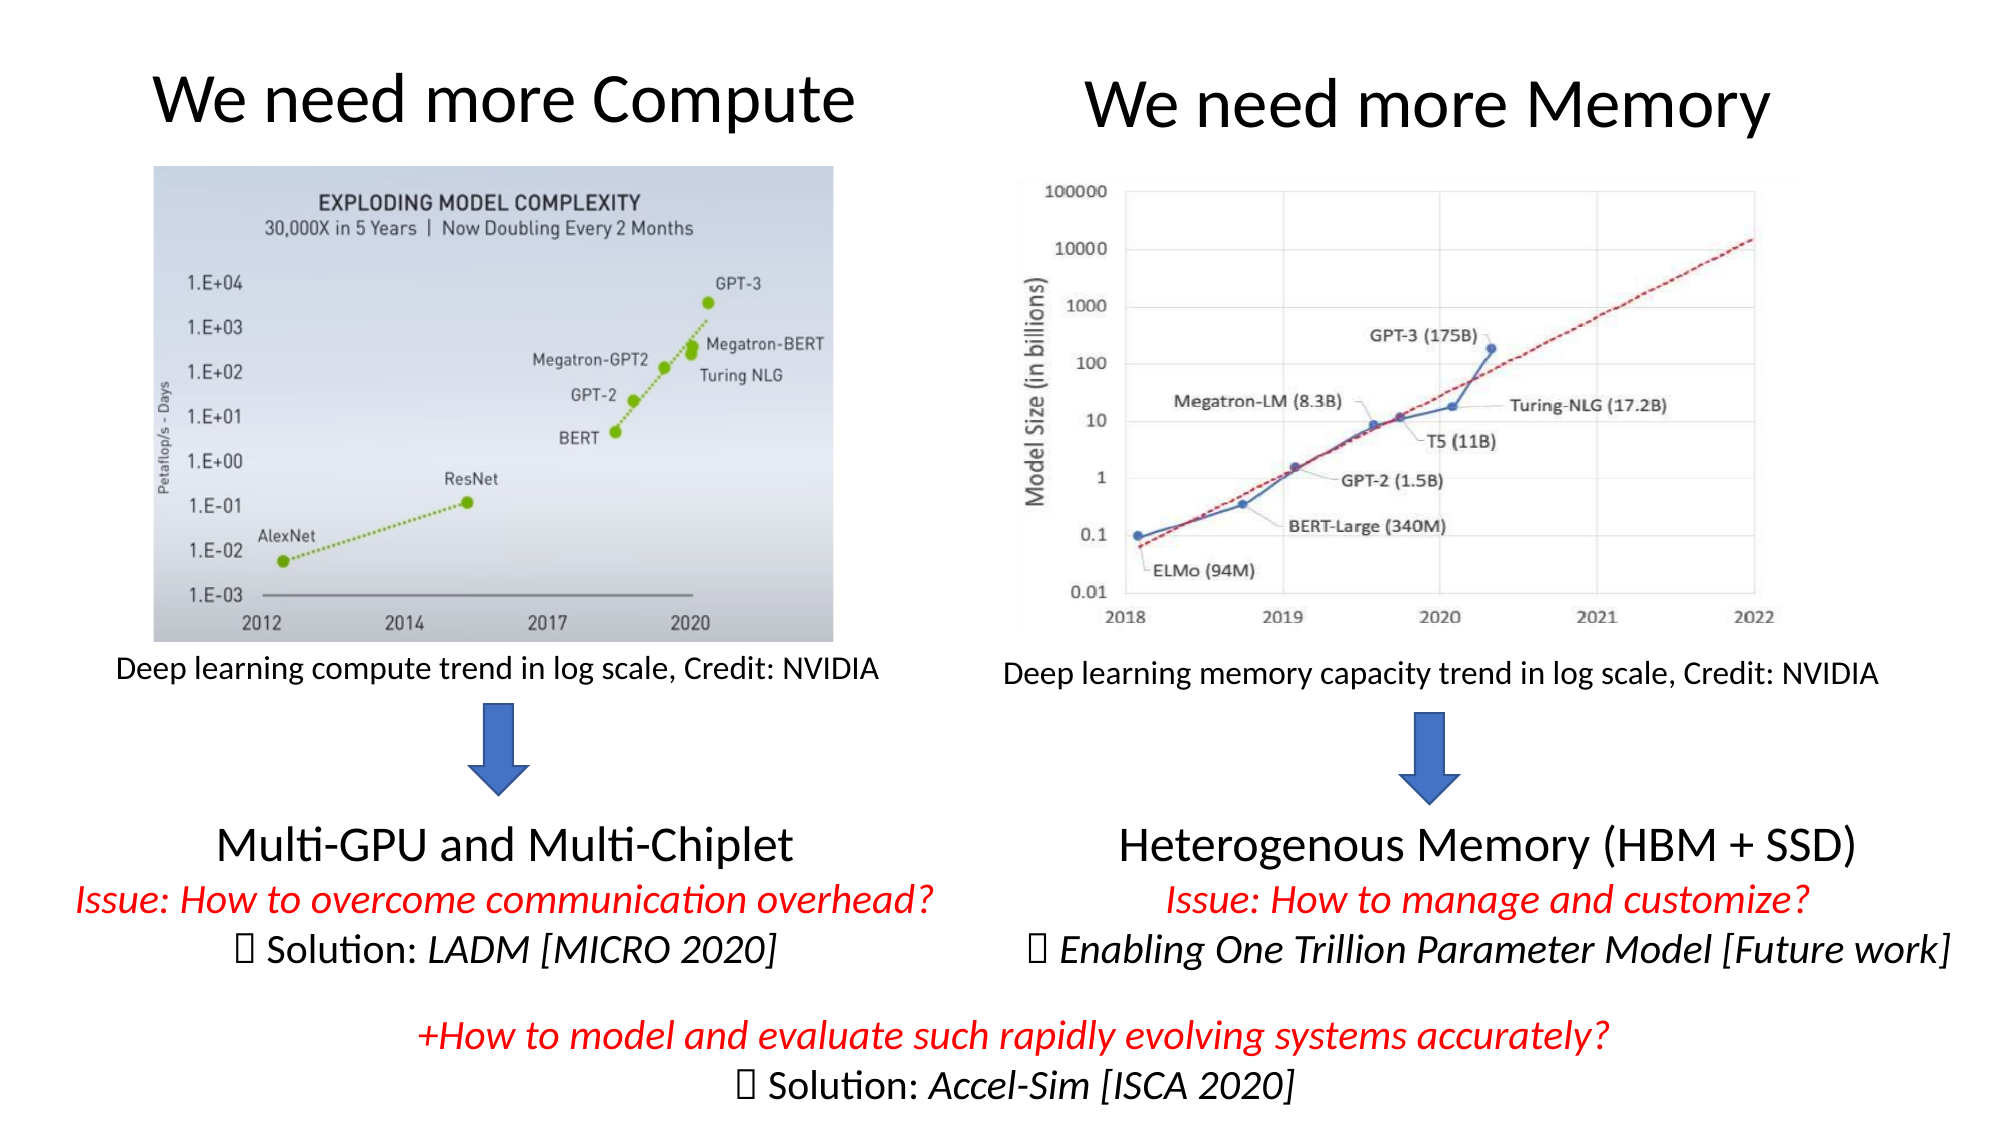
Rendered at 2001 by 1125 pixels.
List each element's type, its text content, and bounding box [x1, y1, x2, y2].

text_box We need more Memory [1069, 49, 1788, 150]
text_box Deep learning memory capacity trend in log scale, Credit: NVIDIA [988, 644, 1896, 699]
text_box Deep learning compute trend in log scale, Credit: NVIDIA [101, 638, 896, 694]
text_box [467, 703, 530, 797]
text_box Multi-GPU and Multi-Chiplet Issue: How to overcome communication overhead?  Solution: LADM [MICRO 2020] [59, 804, 950, 979]
picture [153, 166, 834, 642]
text_box +How to model and evaluate such rapidly evolving systems accurately?  Solution: Accel-Sim [ISCA 2020] [402, 1000, 1627, 1116]
text_box Heterogenous Memory (HBM + SSD) Issue: How to manage and customize?  Enabling One Trillion Parameter Model [Future work] [1010, 804, 1967, 979]
picture [999, 166, 1812, 647]
text_box We need more Compute [137, 44, 873, 144]
text_box [1398, 712, 1461, 804]
